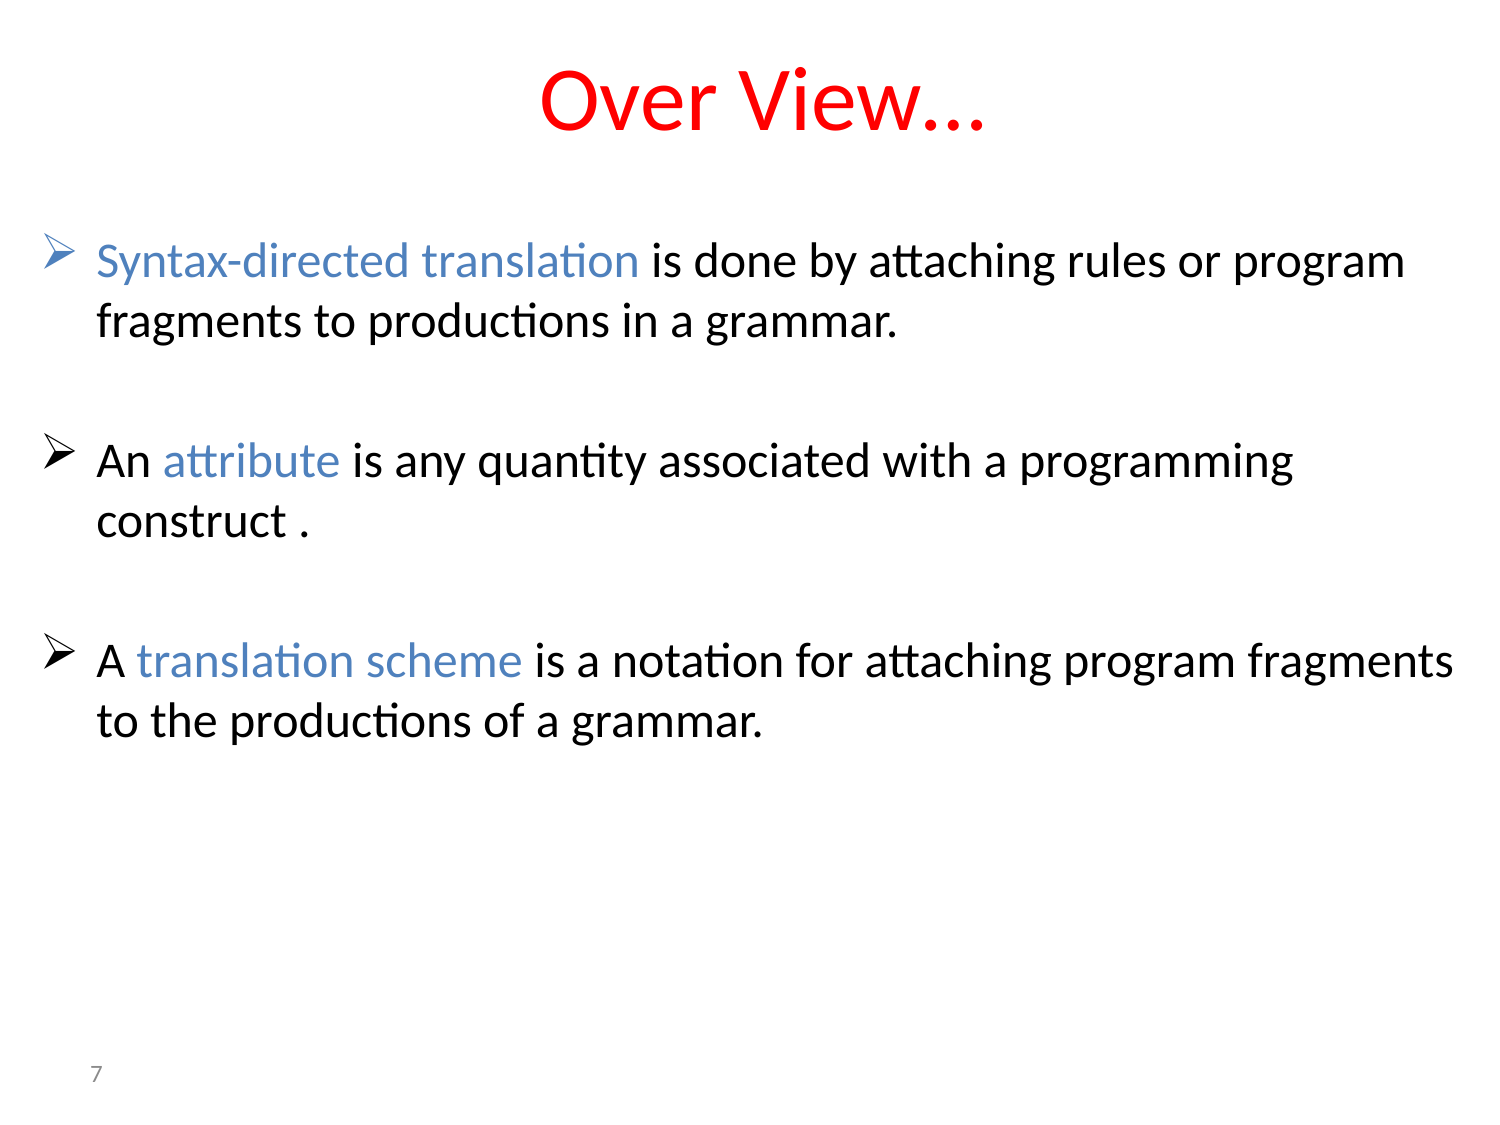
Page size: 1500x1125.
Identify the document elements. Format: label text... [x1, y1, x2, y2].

list Syntax-directed translation is done by attaching rules or program fragments to productions in a grammar. An attribute is any quantity associated with a programming construct . A translation scheme is a notation for attaching program fragments to the productions of a grammar. [24, 149, 1475, 975]
slide_number 7 [75, 1042, 425, 1103]
title Over View… [75, 24, 1450, 149]
